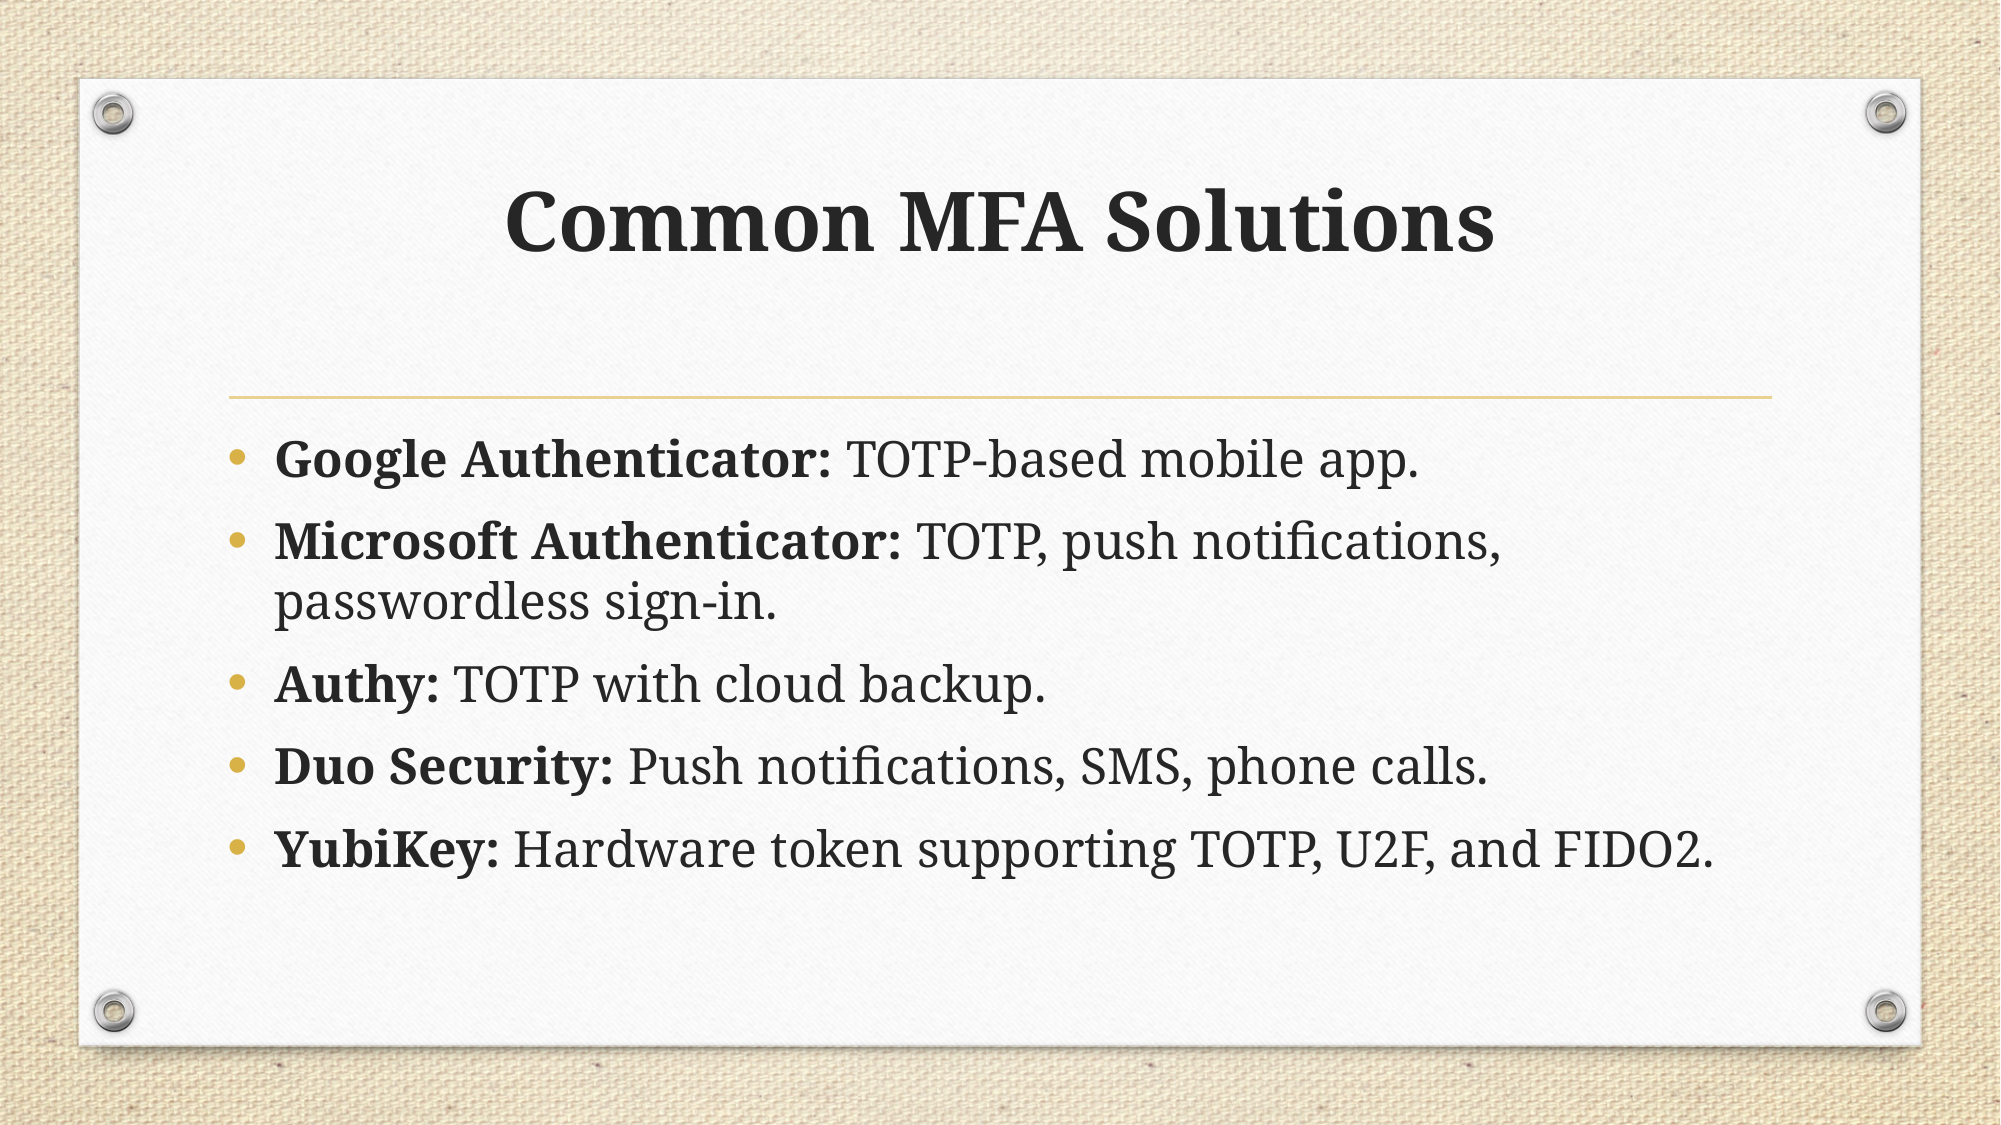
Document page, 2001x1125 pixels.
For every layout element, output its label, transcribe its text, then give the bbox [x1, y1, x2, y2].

title Common MFA Solutions [212, 161, 1788, 375]
list Google Authenticator: TOTP-based mobile app. Microsoft Authenticator: TOTP, push notifications, passwordless sign-in. Authy: TOTP with cloud backup. Duo Security: Push notifications, SMS, phone calls. YubiKey: Hardware token supporting TOTP, U2F, and FIDO2. [212, 419, 1788, 964]
picture [0, 0, 2001, 1125]
